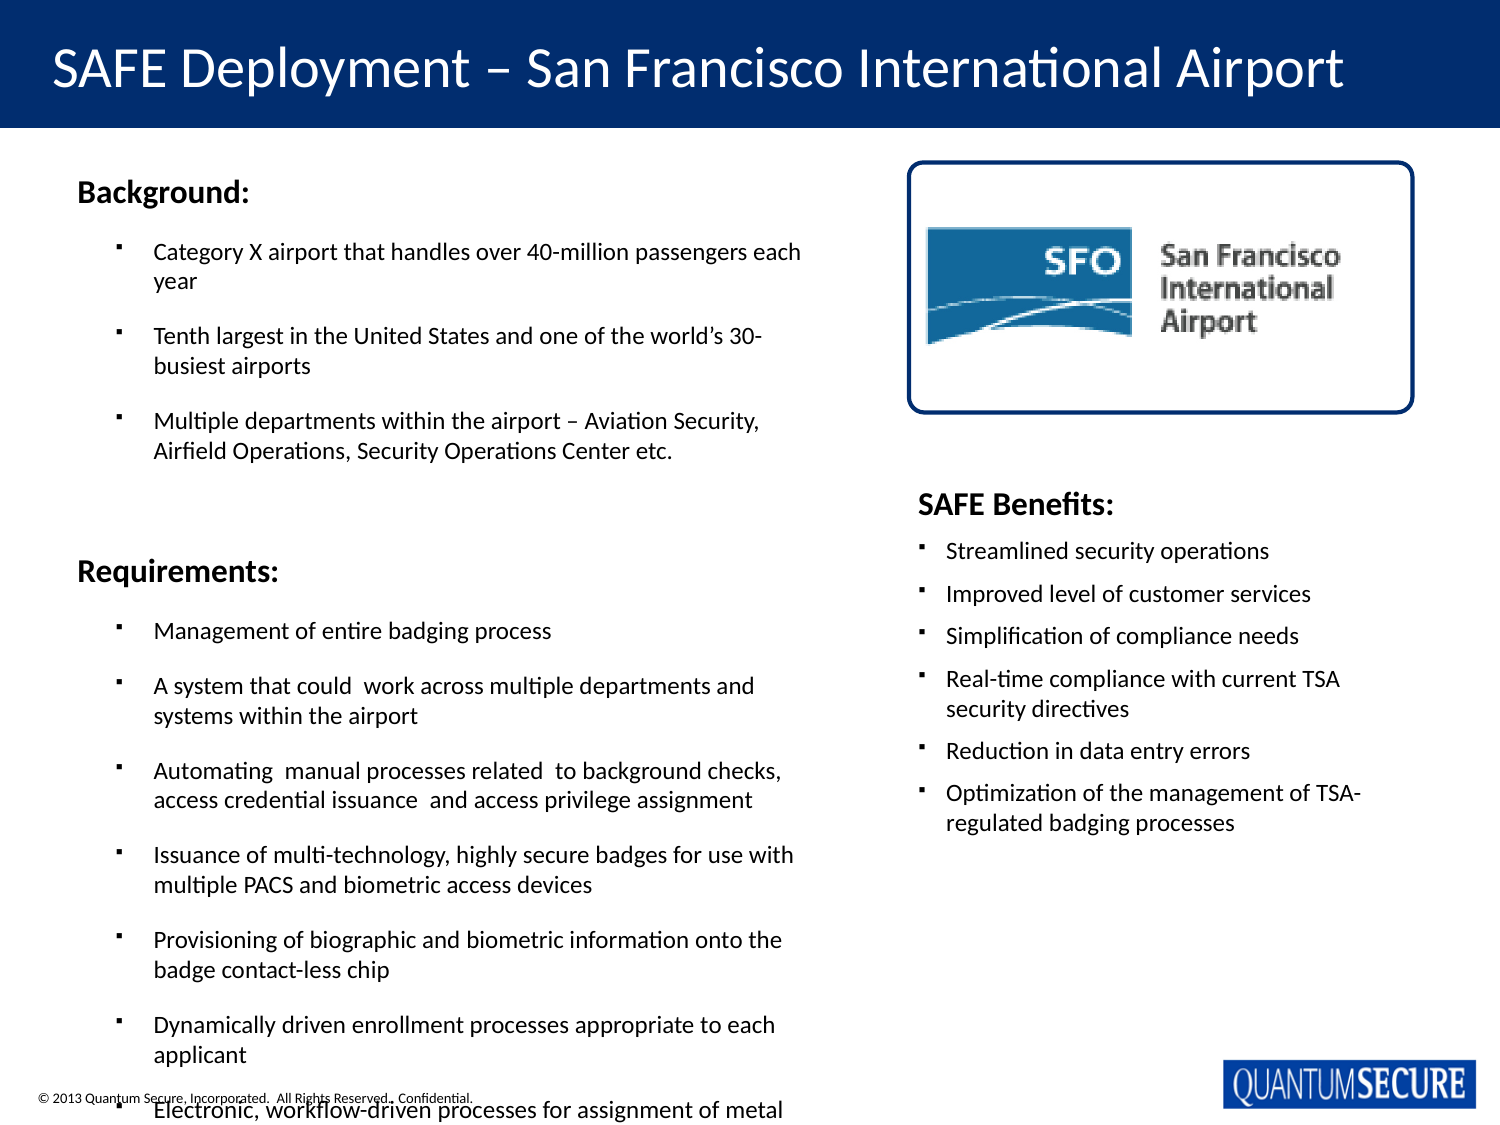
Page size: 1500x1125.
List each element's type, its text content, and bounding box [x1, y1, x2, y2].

title SAFE Deployment – San Francisco International Airport [37, 30, 1463, 98]
text_box SAFE Benefits: Streamlined security operations Improved level of customer services Simplification of compliance needs Real-time compliance with current TSA security directives Reduction in data entry errors Optimization of the management of TSA-regulated badging processes [903, 474, 1441, 845]
picture [1222, 1058, 1478, 1110]
text_box [906, 160, 1415, 415]
picture [924, 218, 1388, 357]
list Background: Category X airport that handles over 40-million passengers each year Tenth largest in the United States and one of the world’s 30-busiest airports Multiple departments within the airport – Aviation Security, Airfield Operations, Security Operations Center etc. Requirements: Management of entire badging process A system that could work across multiple departments and systems within the airport Automating manual processes related to background checks, access credential issuance and access privilege assignment Issuance of multi-technology, highly secure badges for use with multiple PACS and biometric access devices Provisioning of biographic and biometric information onto the badge contact-less chip Dynamically driven enrollment processes appropriate to each applicant Electronic, workflow-driven processes for assignment of metal keys and other access devices to identities Integration with computer-based training systems for real-time validation of training credentials [62, 162, 825, 1038]
